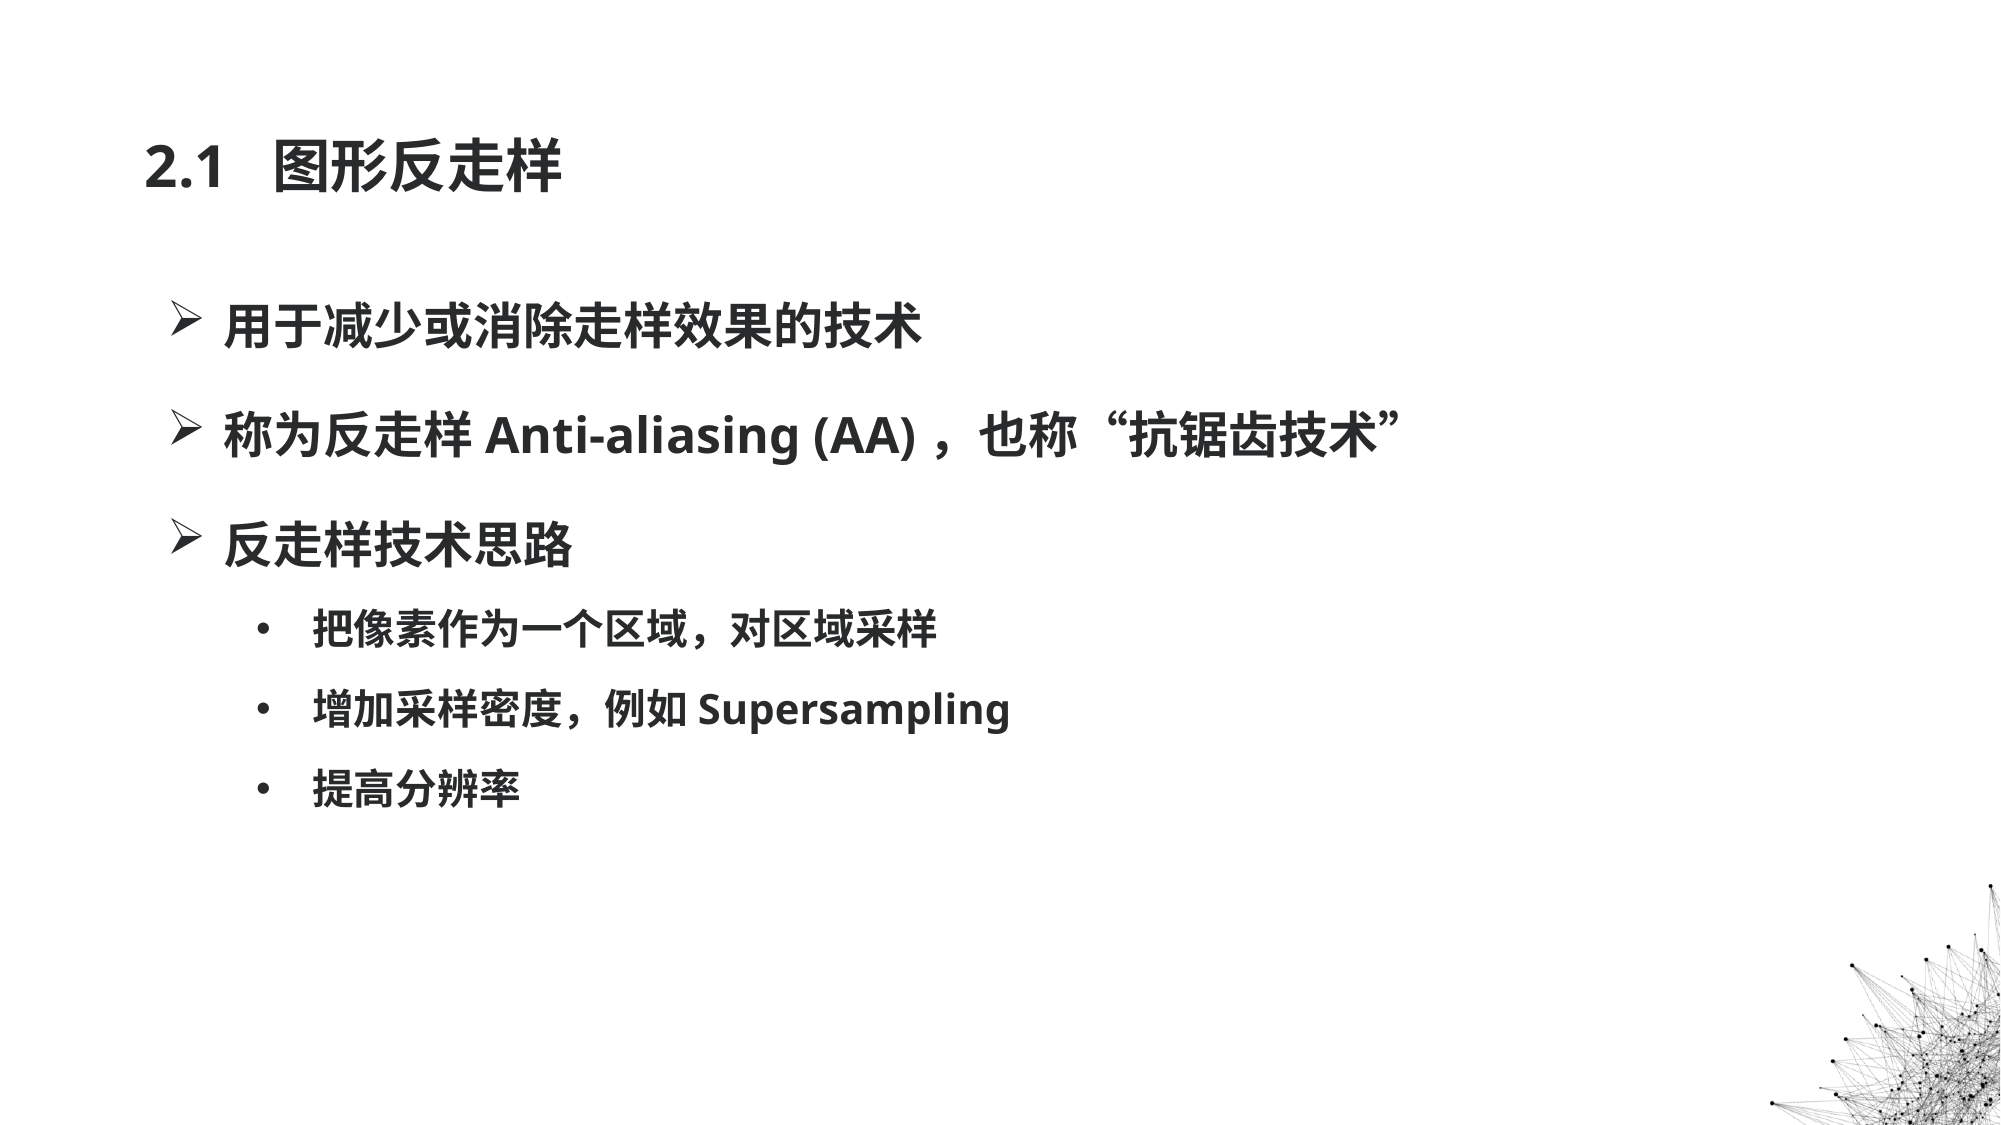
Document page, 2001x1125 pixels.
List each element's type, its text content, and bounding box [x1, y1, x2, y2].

picture [1691, 882, 2001, 1125]
list 用于减少或消除走样效果的技术 称为反走样Anti-aliasing (AA)，也称“抗锯齿技术” 反走样技术思路 把像素作为一个区域，对区域采样 增加采样密度，例如Supersampling 提高分辨率 [89, 266, 1959, 906]
title 2.1 图形反走样 [137, 59, 1863, 266]
